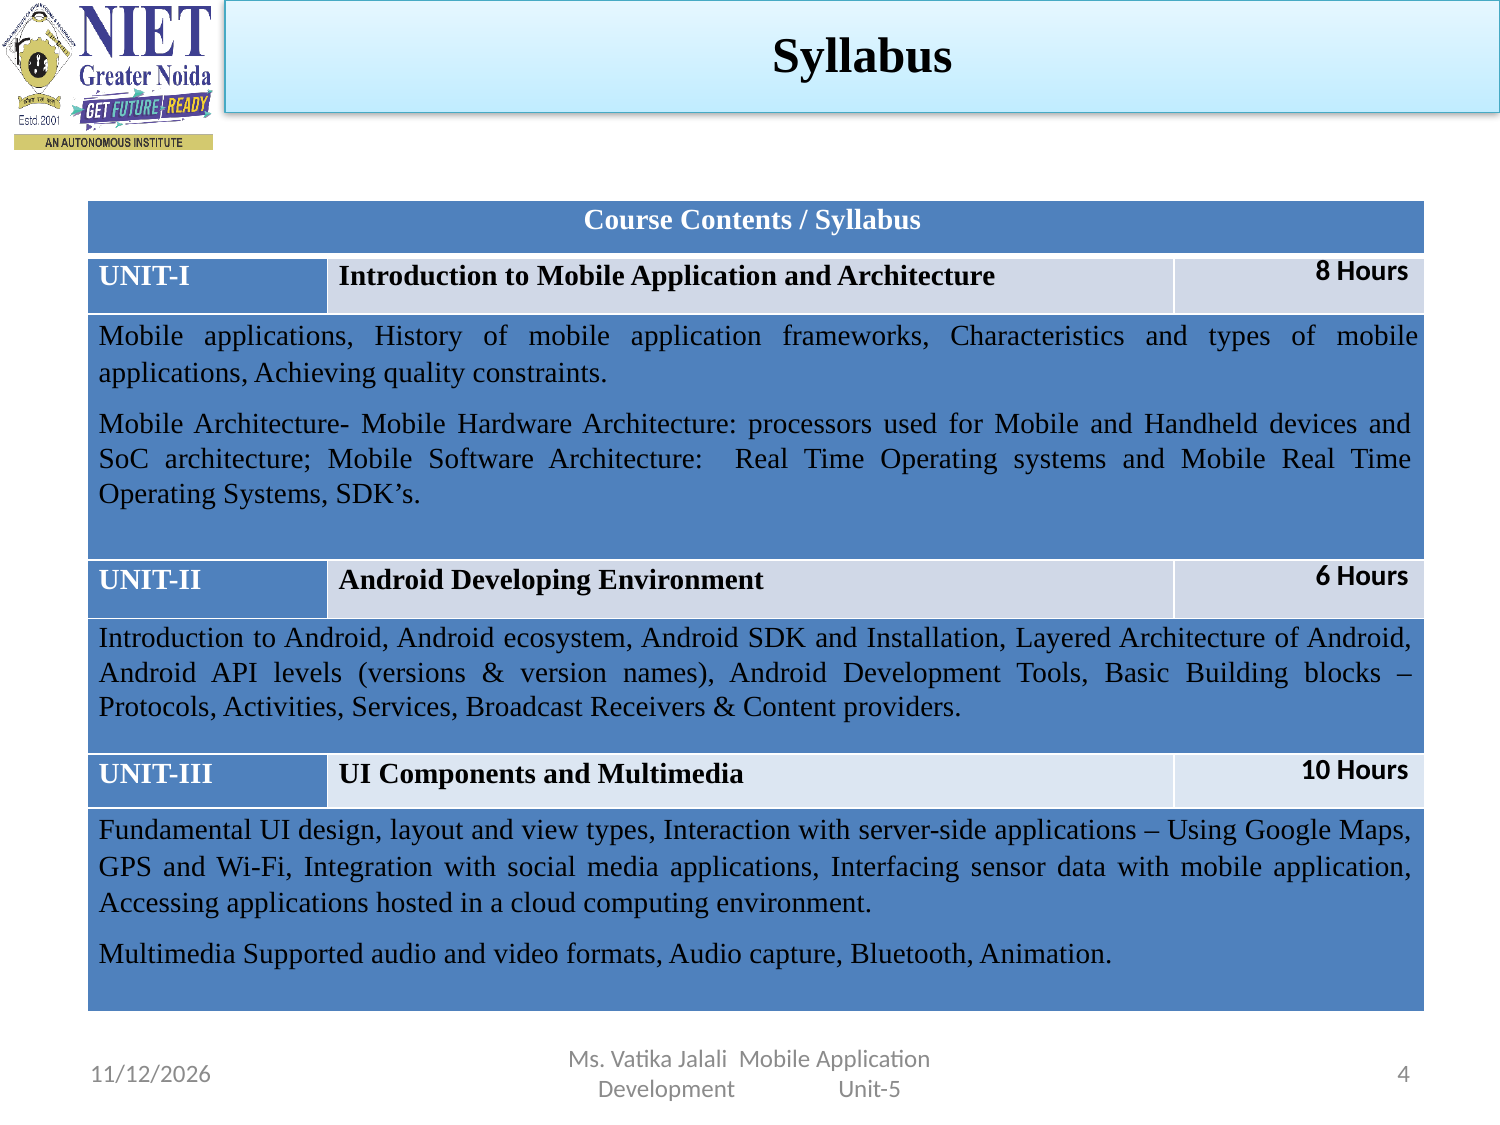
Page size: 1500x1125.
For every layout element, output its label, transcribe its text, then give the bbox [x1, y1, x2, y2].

picture [2, 3, 213, 150]
table_cell UNIT-III [88, 755, 327, 807]
text_box Syllabus [224, 0, 1500, 113]
table_cell UNIT-I [88, 259, 327, 313]
table_cell Mobile applications, History of mobile application frameworks, Characteristics and types of mobile applications, Achieving quality constraints. Mobile Architecture- Mobile Hardware Architecture: processors used for Mobile and Handheld devices and SoC architecture; Mobile Software Architecture: Real Time Operating systems and Mobile Real Time Operating Systems, SDK’s. [88, 315, 1424, 559]
table_cell Introduction to Mobile Application and Architecture [328, 259, 1173, 313]
table_cell UNIT-II [88, 561, 327, 618]
table_cell UI Components and Multimedia [328, 755, 1173, 807]
table_cell 6 Hours [1175, 561, 1424, 618]
table_cell 10 Hours [1175, 755, 1424, 807]
table_cell Introduction to Android, Android ecosystem, Android SDK and Installation, Layered Architecture of Android, Android API levels (versions & version names), Android Development Tools, Basic Building blocks – Protocols, Activities, Services, Broadcast Receivers & Content providers. [88, 619, 1424, 753]
table_cell Fundamental UI design, layout and view types, Interaction with server-side applications – Using Google Maps, GPS and Wi-Fi, Integration with social media applications, Interfacing sensor data with mobile application, Accessing applications hosted in a cloud computing environment. Multimedia Supported audio and video formats, Audio capture, Bluetooth, Animation. [88, 809, 1424, 1011]
slide_number 4 [1074, 1042, 1425, 1103]
table_cell 8 Hours [1175, 259, 1424, 313]
table_cell Android Developing Environment [328, 561, 1173, 618]
table_header Course Contents / Syllabus [88, 201, 1424, 253]
footer Ms. Vatika Jalali Mobile Application Development Unit-5 [512, 1042, 988, 1103]
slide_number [75, 1042, 425, 1103]
